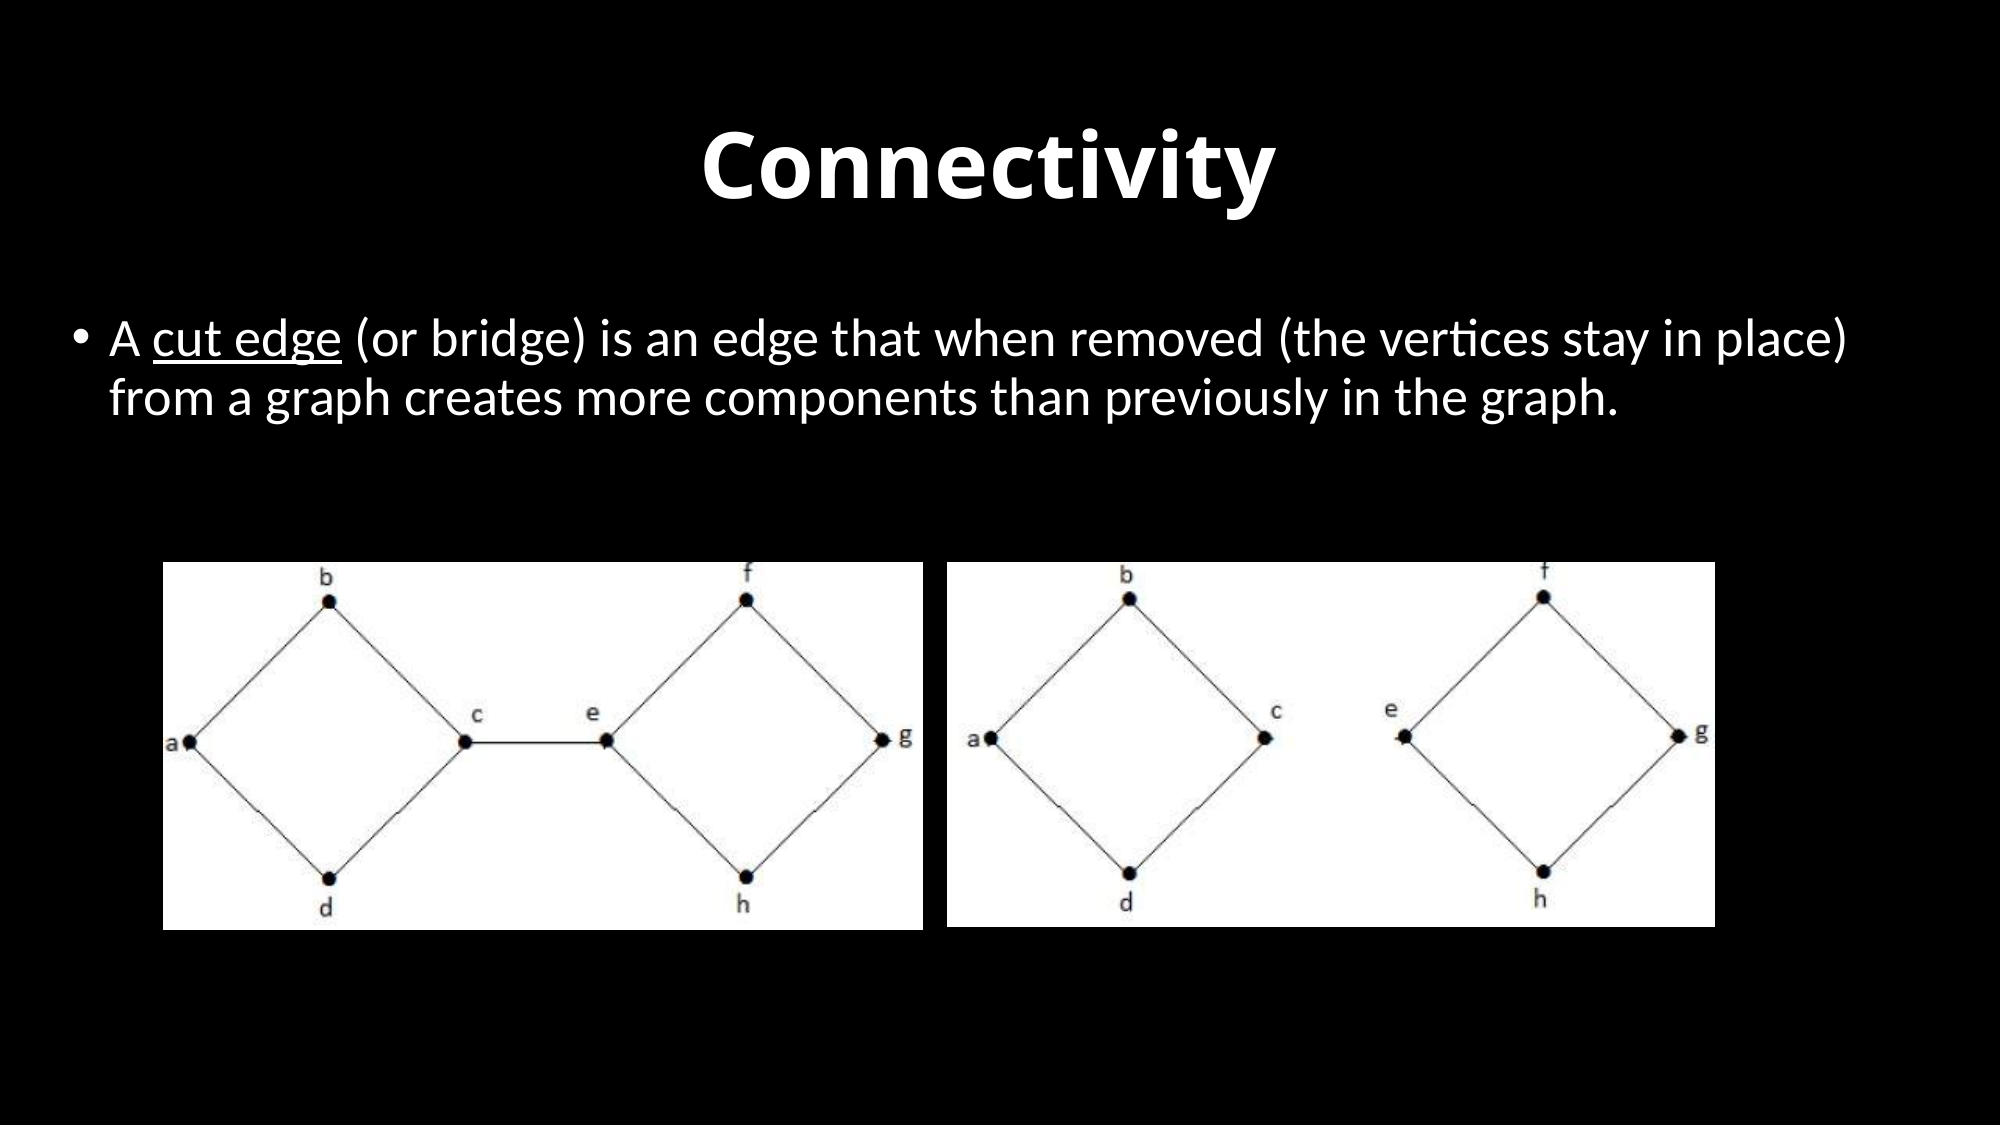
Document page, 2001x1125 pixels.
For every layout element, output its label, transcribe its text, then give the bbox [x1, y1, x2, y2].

title Connectivity [137, 59, 1863, 278]
picture [947, 562, 1715, 927]
list A cut edge (or bridge) is an edge that when removed (the vertices stay in place) from a graph creates more components than previously in the graph. [56, 302, 1944, 1017]
picture [163, 562, 923, 930]
